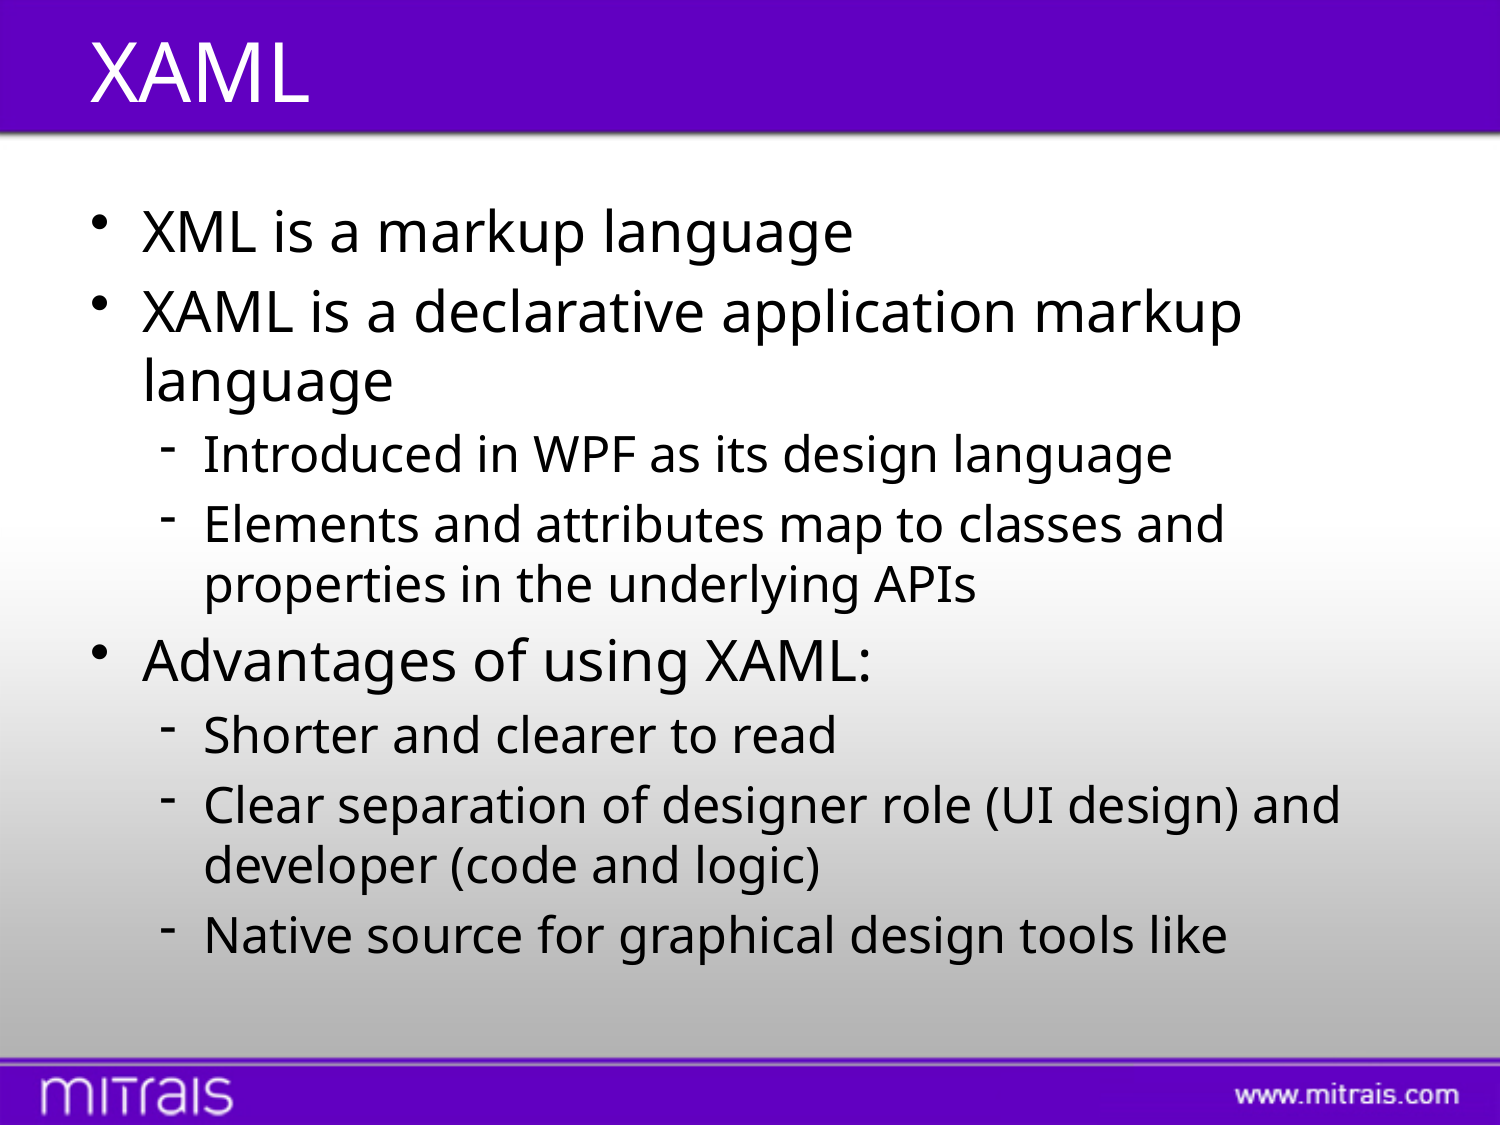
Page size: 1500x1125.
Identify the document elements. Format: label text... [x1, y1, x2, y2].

list XML is a markup language XAML is a declarative application markup language Introduced in WPF as its design language Elements and attributes map to classes and properties in the underlying APIs Advantages of using XAML: Shorter and clearer to read Clear separation of designer role (UI design) and developer (code and logic) Native source for graphical design tools like [74, 187, 1426, 976]
picture [0, 0, 1500, 1125]
title XAML [74, 0, 1426, 138]
